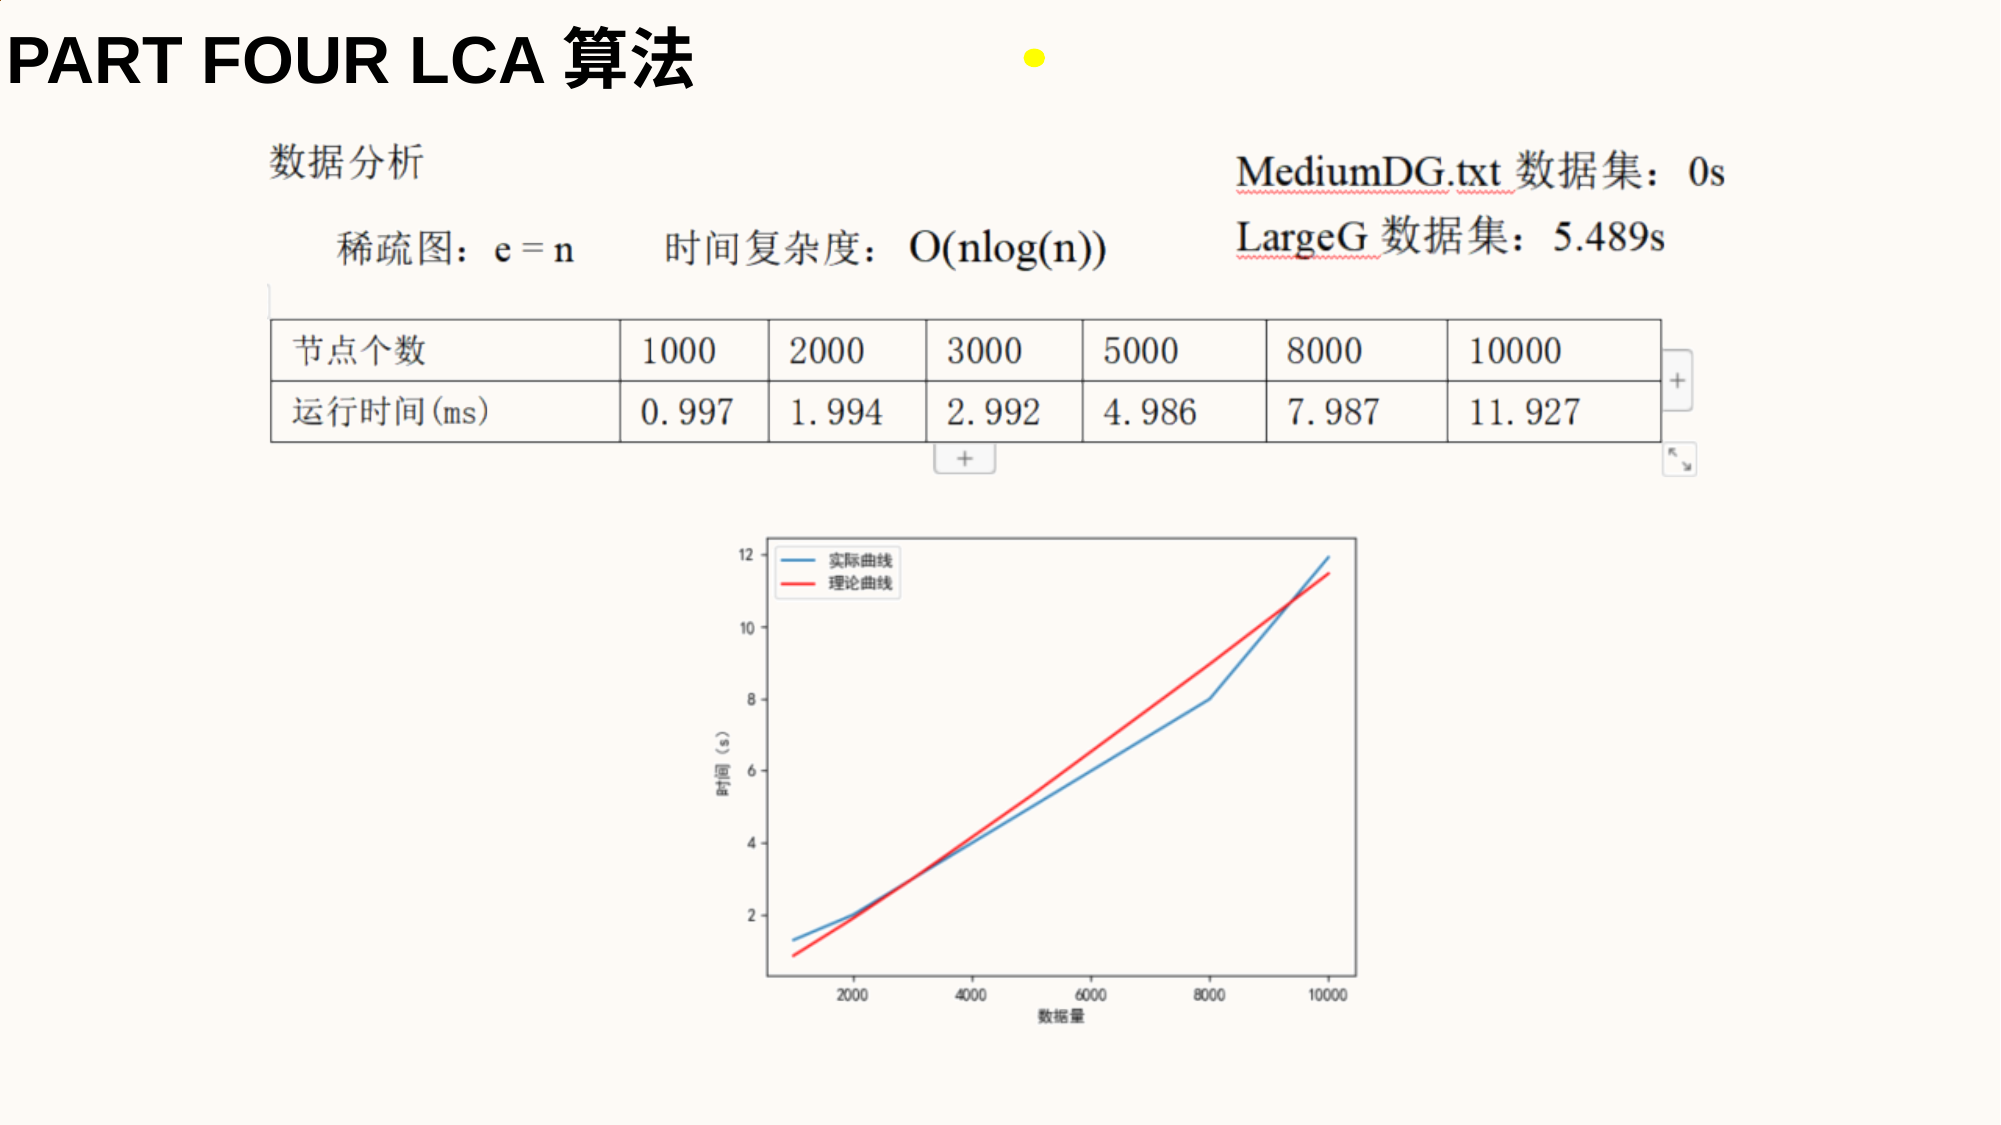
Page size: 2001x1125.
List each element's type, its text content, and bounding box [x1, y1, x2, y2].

picture [267, 121, 1754, 1067]
text_box PART FOUR LCA算法 [0, 9, 711, 105]
text_box [1022, 47, 1047, 69]
